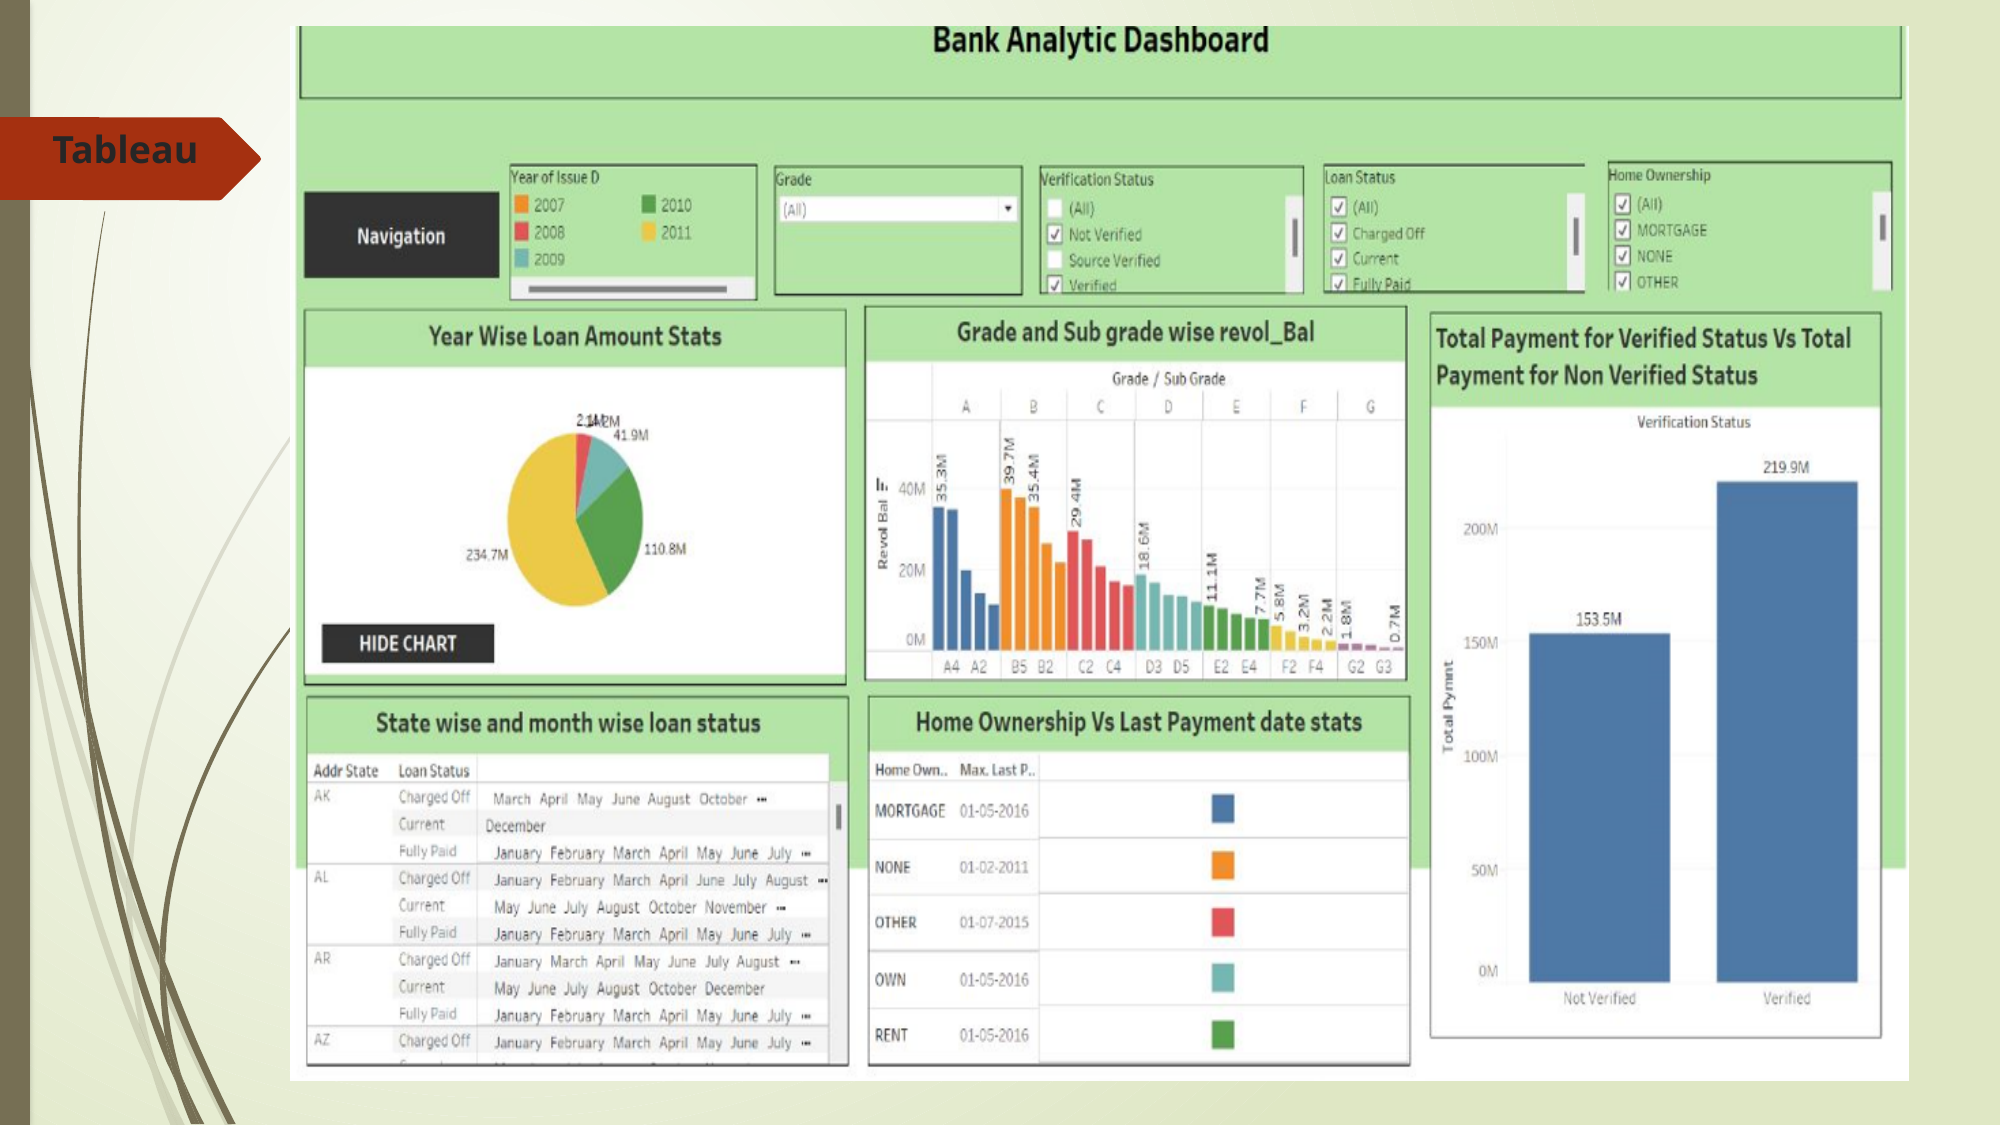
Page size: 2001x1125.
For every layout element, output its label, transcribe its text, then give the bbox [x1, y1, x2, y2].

picture [290, 26, 1909, 1081]
title Tableau [37, 119, 285, 330]
